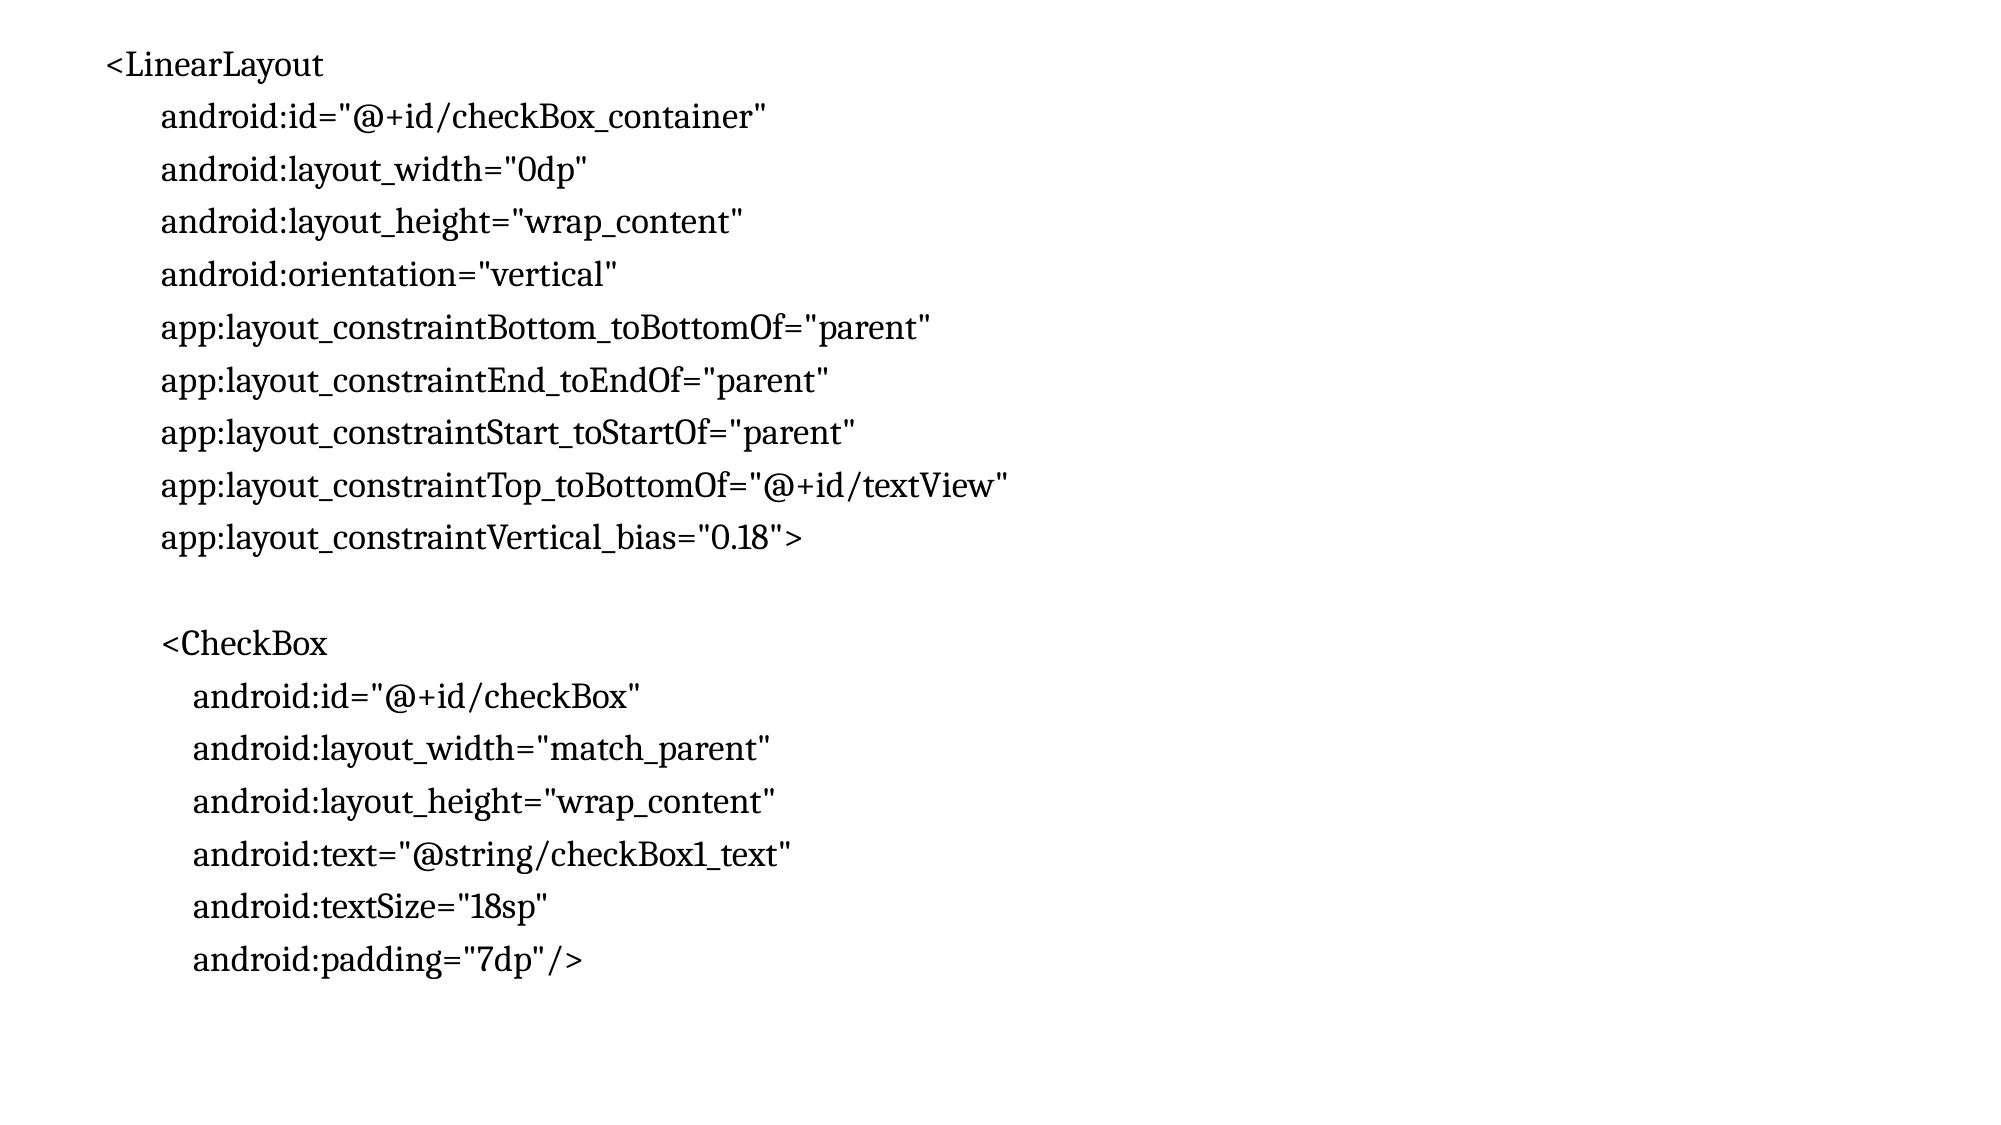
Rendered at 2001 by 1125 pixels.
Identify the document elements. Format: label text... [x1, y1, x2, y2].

list <LinearLayout android:id="@+id/checkBox_container" android:layout_width="0dp" android:layout_height="wrap_content" android:orientation="vertical" app:layout_constraintBottom_toBottomOf="parent" app:layout_constraintEnd_toEndOf="parent" app:layout_constraintStart_toStartOf="parent" app:layout_constraintTop_toBottomOf="@+id/textView" app:layout_constraintVertical_bias="0.18"> <CheckBox android:id="@+id/checkBox" android:layout_width="match_parent" android:layout_height="wrap_content" android:text="@string/checkBox1_text" android:textSize="18sp" android:padding="7dp"/> [82, 36, 1945, 1093]
